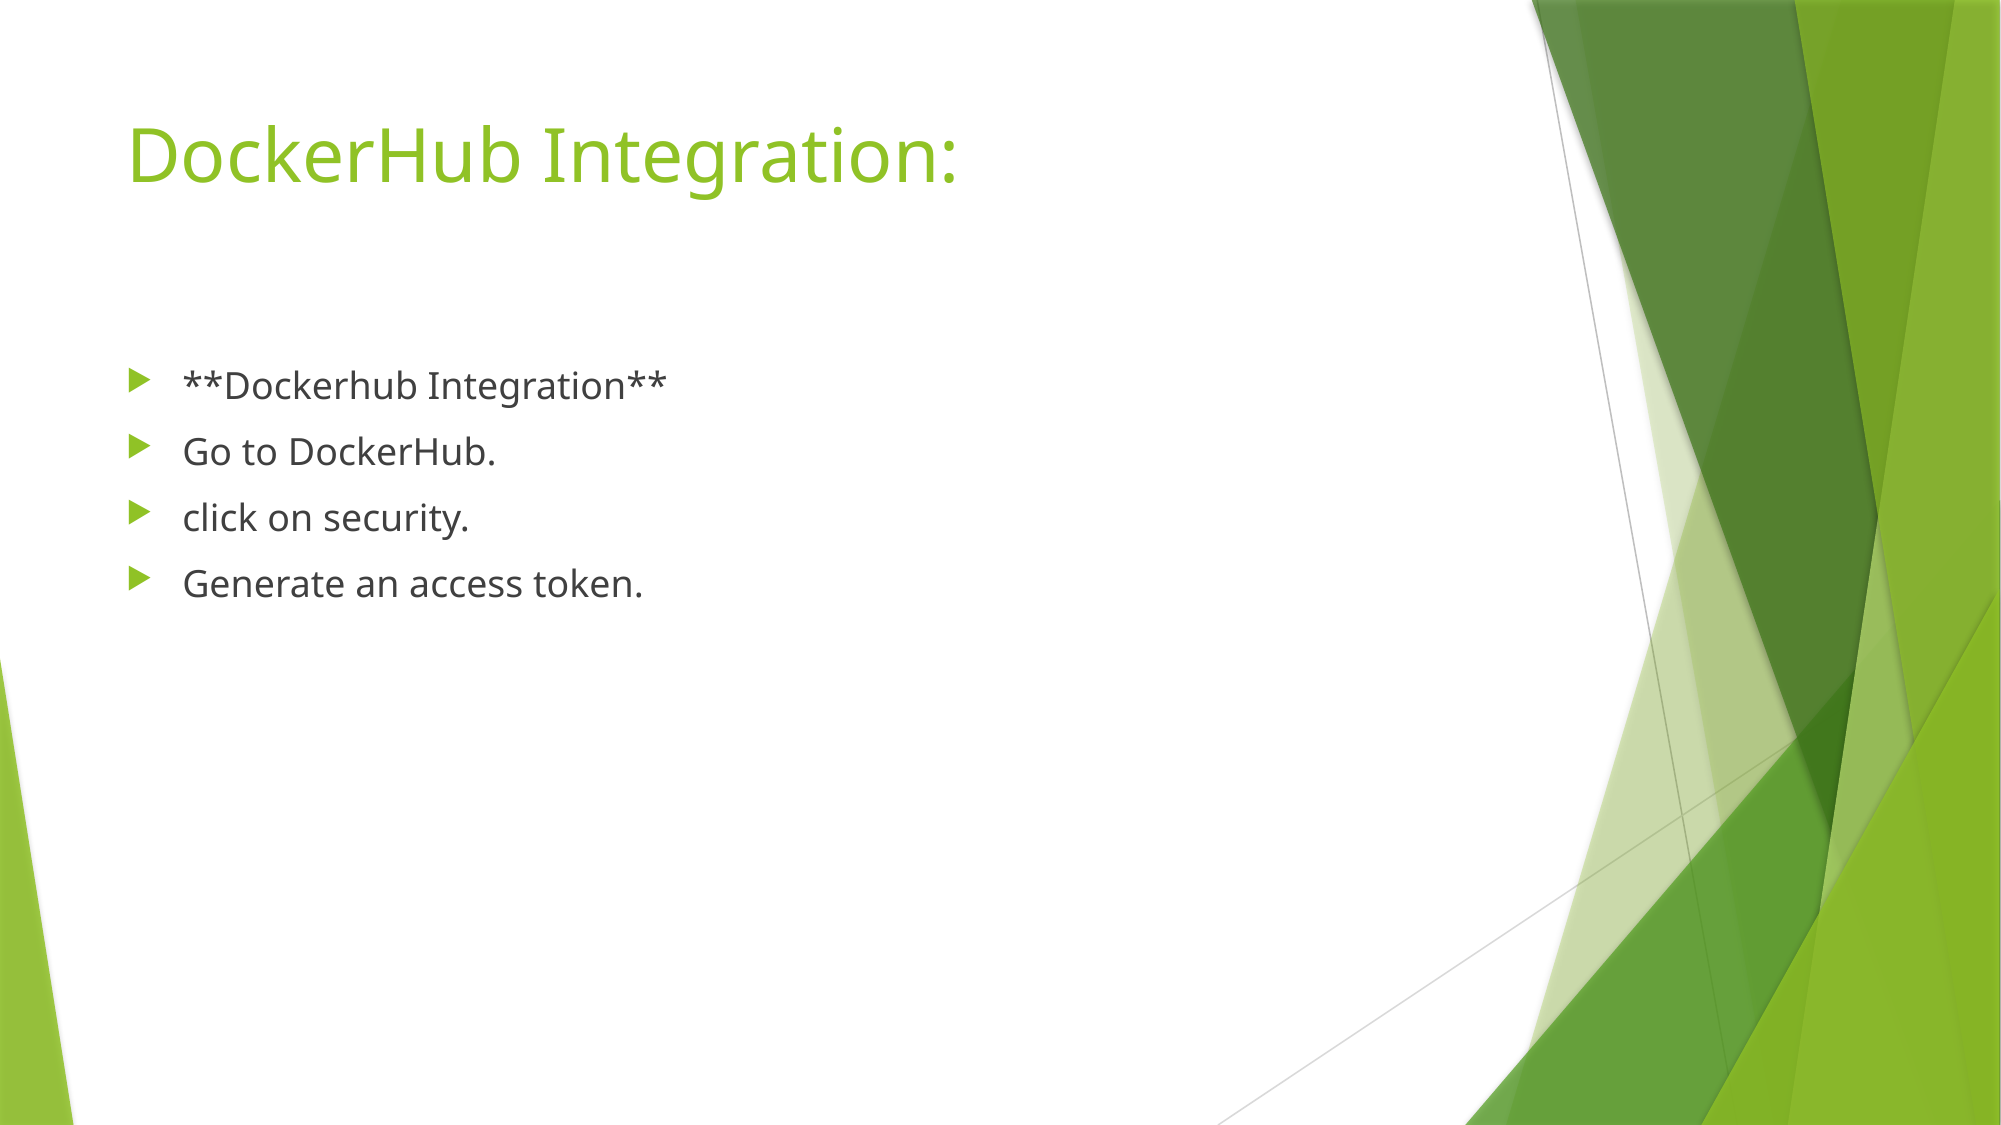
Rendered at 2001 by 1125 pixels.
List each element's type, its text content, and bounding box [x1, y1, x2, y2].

title DockerHub Integration: [111, 99, 1522, 317]
list **Dockerhub Integration** Go to DockerHub. click on security. Generate an access token. [111, 354, 1522, 992]
